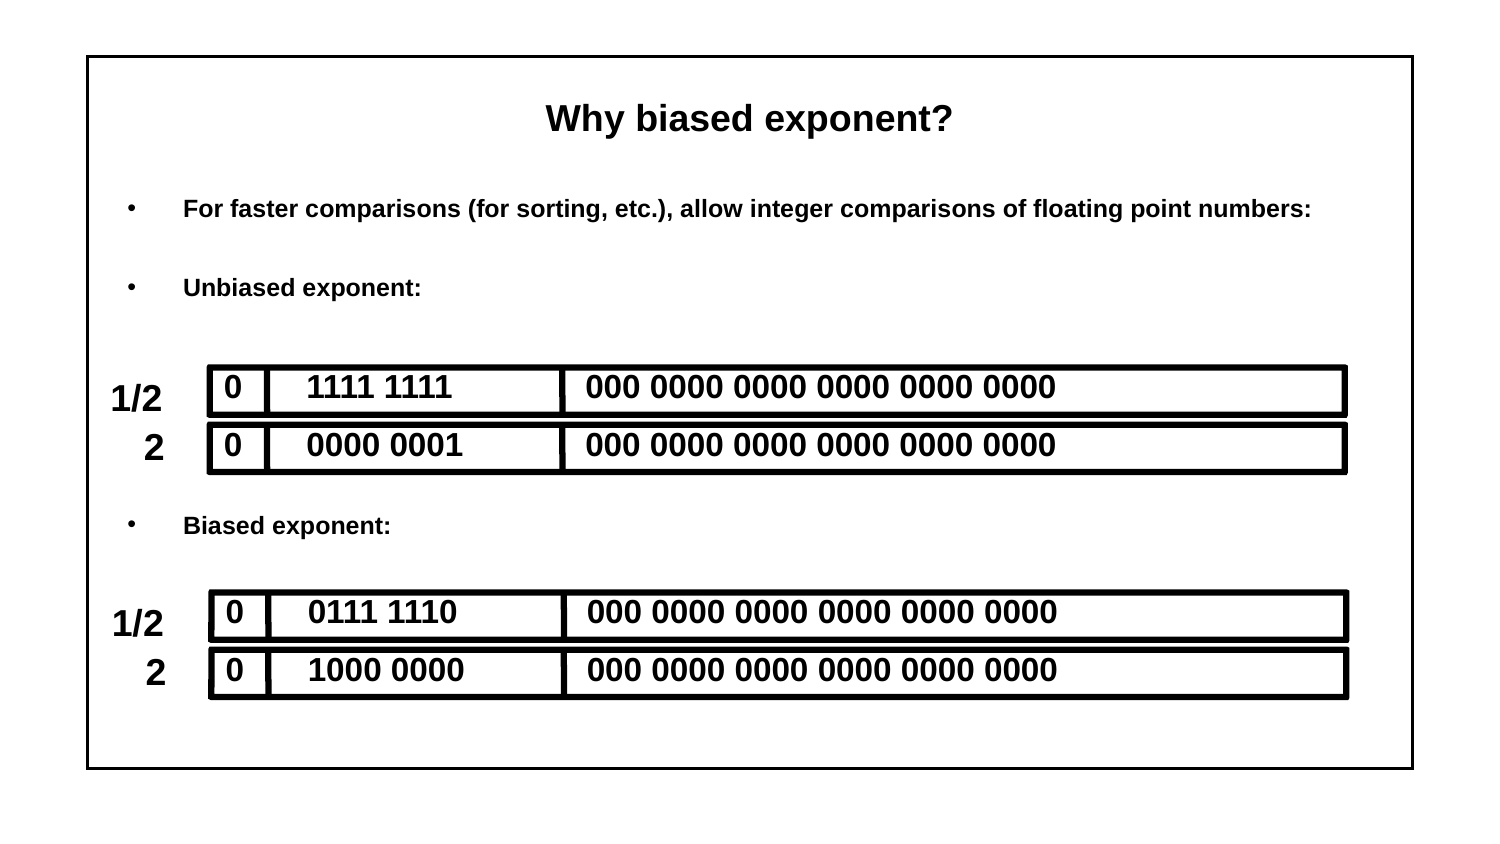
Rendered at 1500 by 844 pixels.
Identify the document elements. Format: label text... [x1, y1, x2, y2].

text_box Why biased exponent? [112, 75, 1388, 157]
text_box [97, 585, 1347, 702]
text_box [96, 360, 1345, 477]
text_box For faster comparisons (for sorting, etc.), allow integer comparisons of floating point numbers: Unbiased exponent: Biased exponent: [112, 185, 1388, 753]
